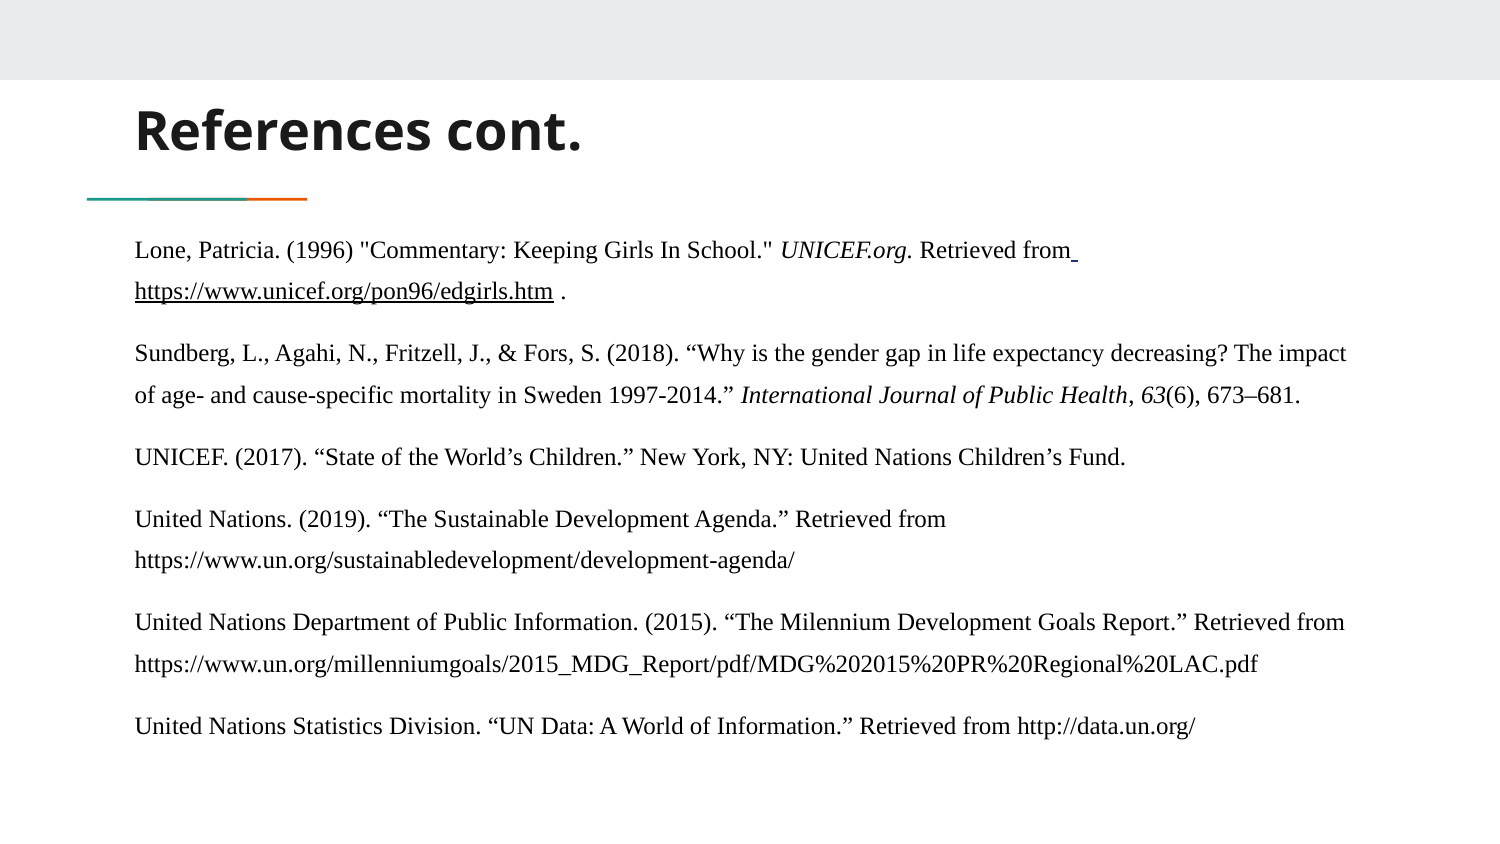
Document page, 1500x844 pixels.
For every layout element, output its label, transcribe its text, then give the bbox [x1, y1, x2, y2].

list Lone, Patricia. (1996) "Commentary: Keeping Girls In School." UNICEF.org. Retrieved from https://www.unicef.org/pon96/edgirls.htm . Sundberg, L., Agahi, N., Fritzell, J., & Fors, S. (2018). “Why is the gender gap in life expectancy decreasing? The impact of age- and cause-specific mortality in Sweden 1997-2014.” International Journal of Public Health, 63(6), 673–681. UNICEF. (2017). “State of the World’s Children.” New York, NY: United Nations Children’s Fund. United Nations. (2019). “The Sustainable Development Agenda.” Retrieved from https://www.un.org/sustainabledevelopment/development-agenda/ United Nations Department of Public Information. (2015). “The Milennium Development Goals Report.” Retrieved from https://www.un.org/millenniumgoals/2015_MDG_Report/pdf/MDG%202015%20PR%20Regional%20LAC.pdf United Nations Statistics Division. “UN Data: A World of Information.” Retrieved from http://data.un.org/ [119, 207, 1381, 741]
title References cont. [119, 81, 1381, 169]
